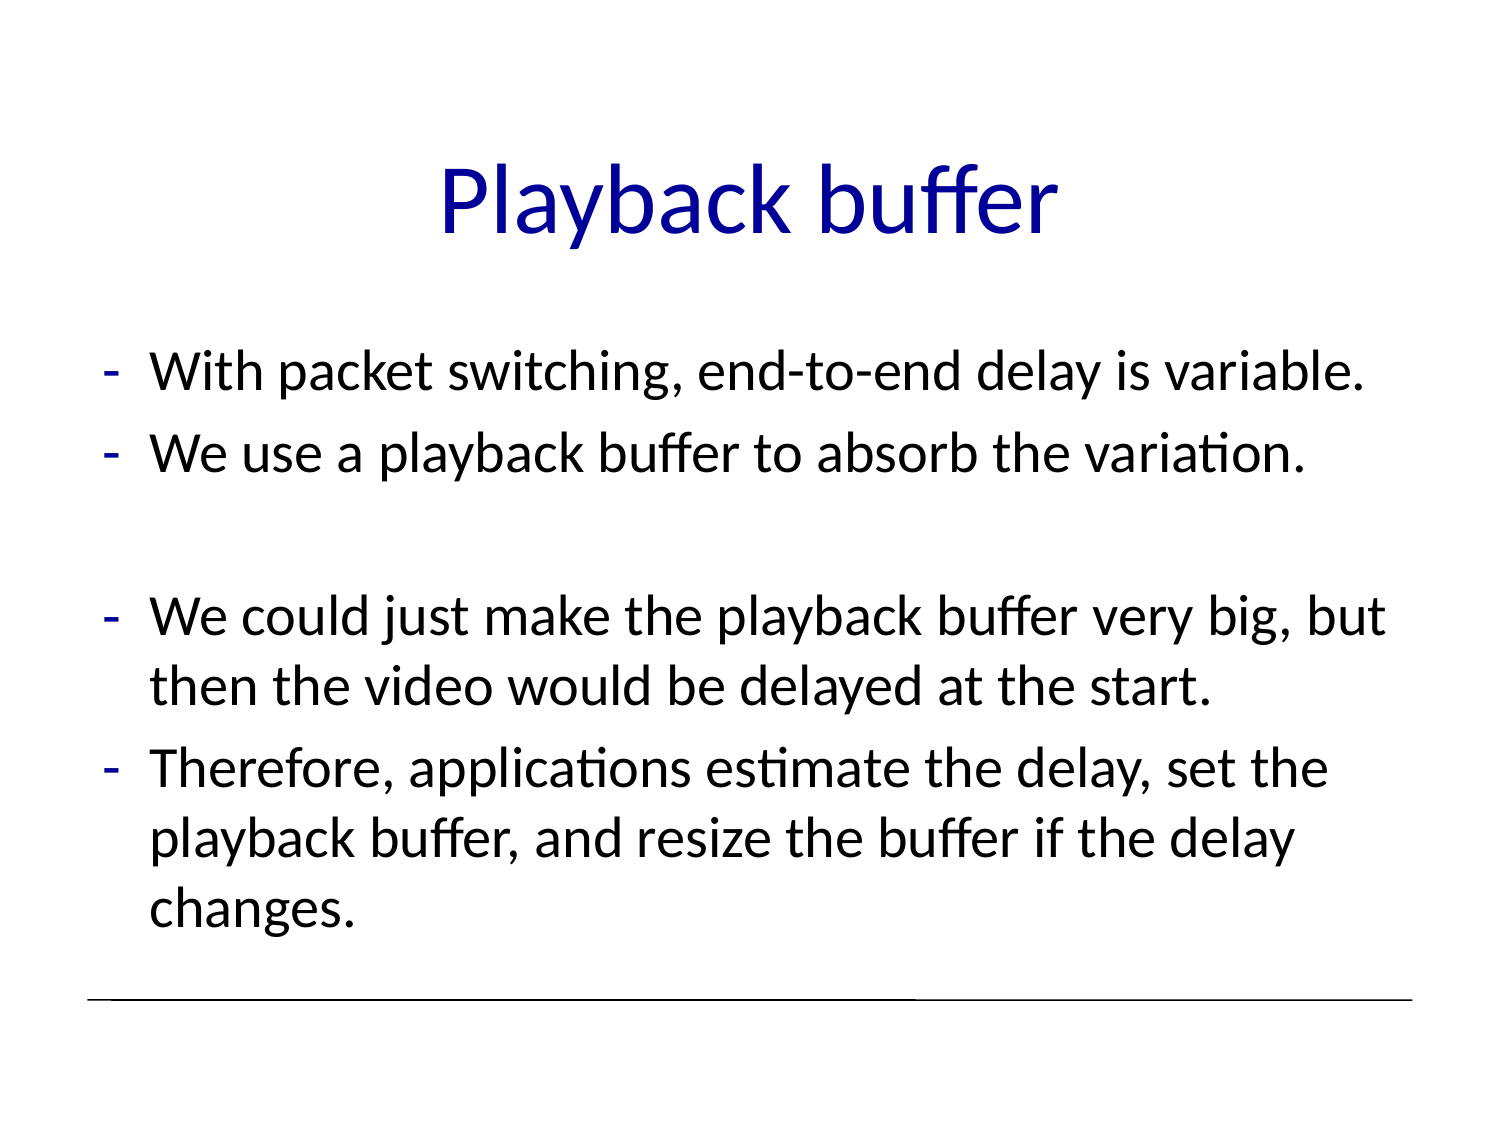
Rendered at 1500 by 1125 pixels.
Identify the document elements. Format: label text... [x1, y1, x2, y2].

title Playback buffer [112, 99, 1388, 288]
list With packet switching, end-to-end delay is variable. We use a playback buffer to absorb the variation. We could just make the playback buffer very big, but then the video would be delayed at the start. Therefore, applications estimate the delay, set the playback buffer, and resize the buffer if the delay changes. [87, 324, 1413, 1000]
